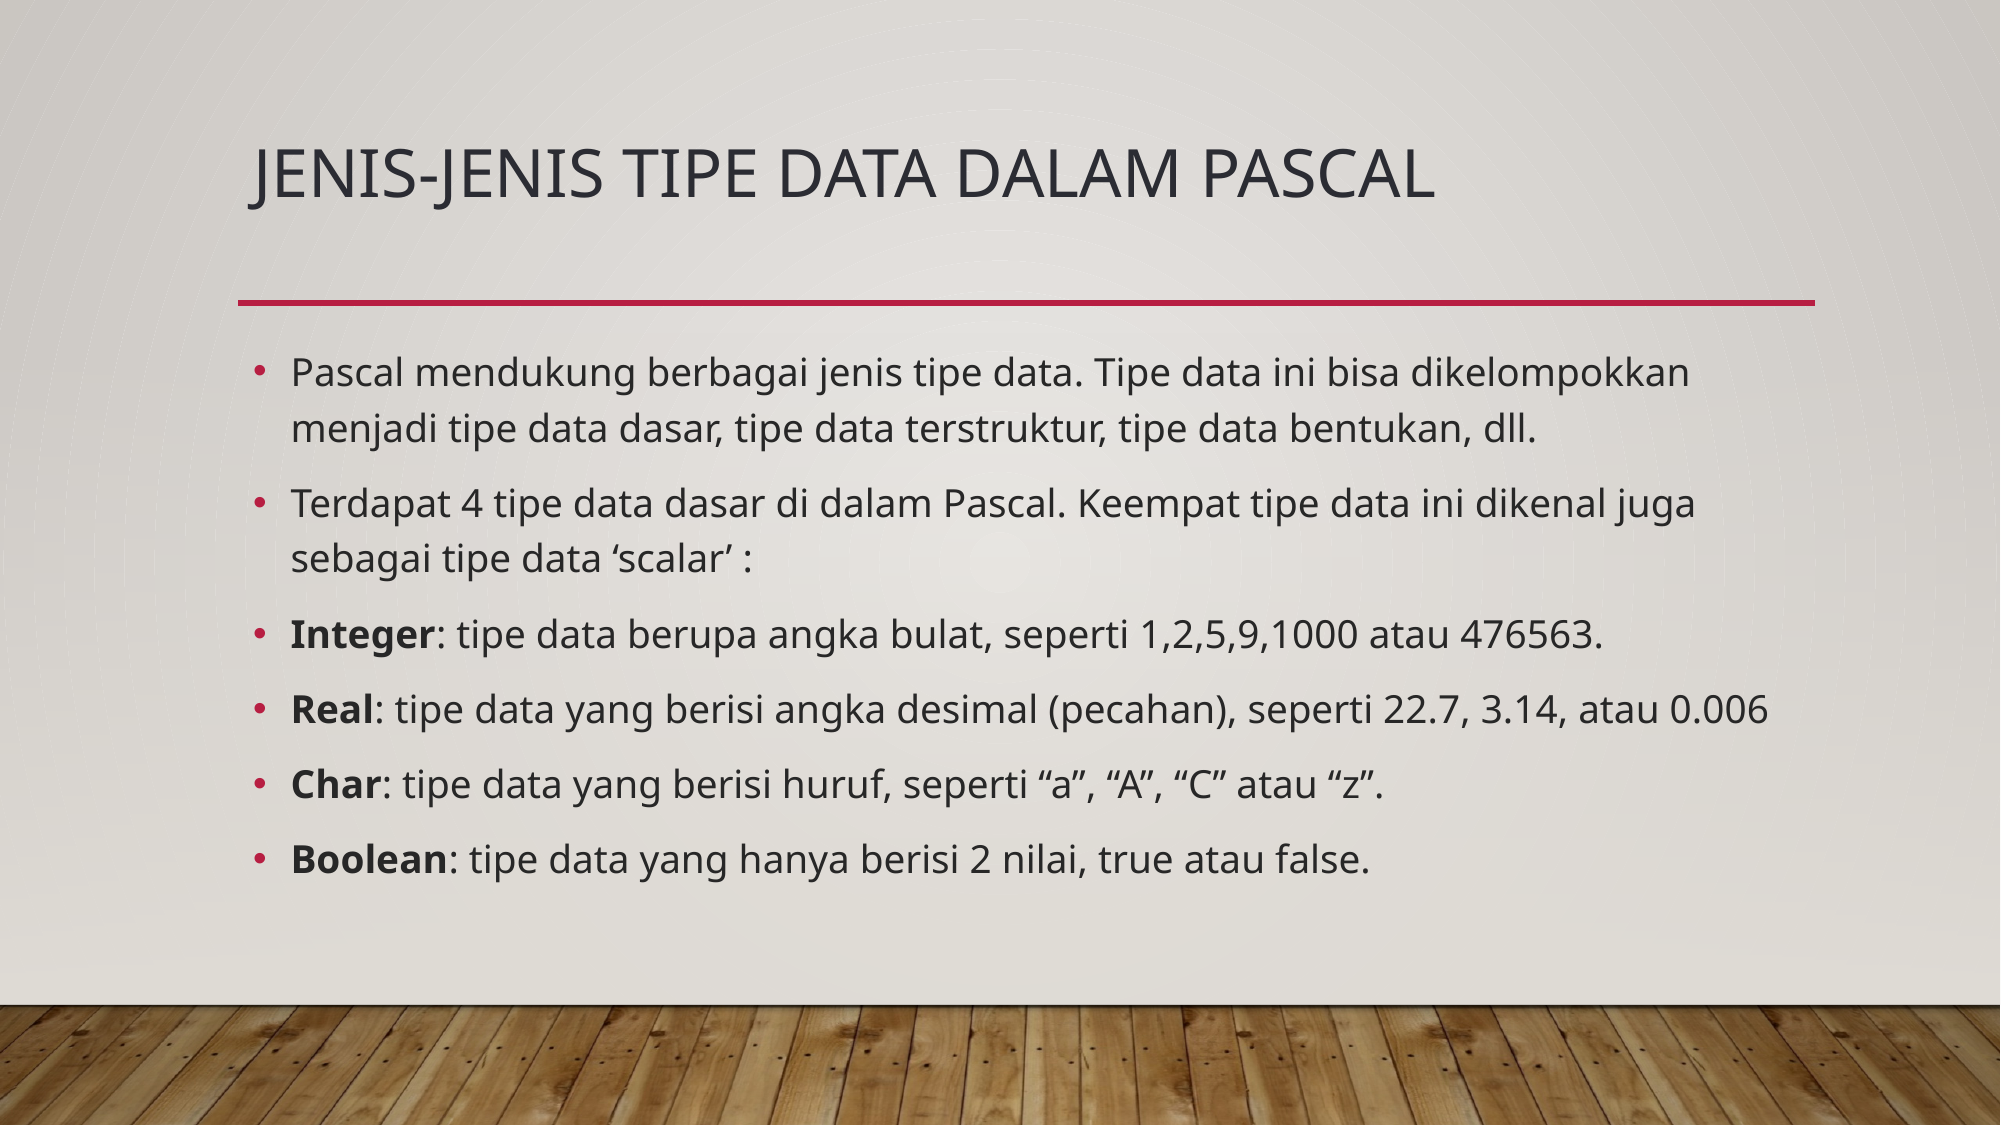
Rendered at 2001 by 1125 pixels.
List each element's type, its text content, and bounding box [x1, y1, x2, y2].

picture [0, 1005, 2000, 1125]
title Jenis-Jenis Tipe Data dalam Pascal [238, 131, 1814, 305]
list Pascal mendukung berbagai jenis tipe data. Tipe data ini bisa dikelompokkan menjadi tipe data dasar, tipe data terstruktur, tipe data bentukan, dll. Terdapat 4 tipe data dasar di dalam Pascal. Keempat tipe data ini dikenal juga sebagai tipe data ‘scalar’ : Integer: tipe data berupa angka bulat, seperti 1,2,5,9,1000 atau 476563. Real: tipe data yang berisi angka desimal (pecahan), seperti 22.7, 3.14, atau 0.006 Char: tipe data yang berisi huruf, seperti “a”, “A”, “C” atau “z”. Boolean: tipe data yang hanya berisi 2 nilai, true atau false. [238, 330, 1814, 897]
